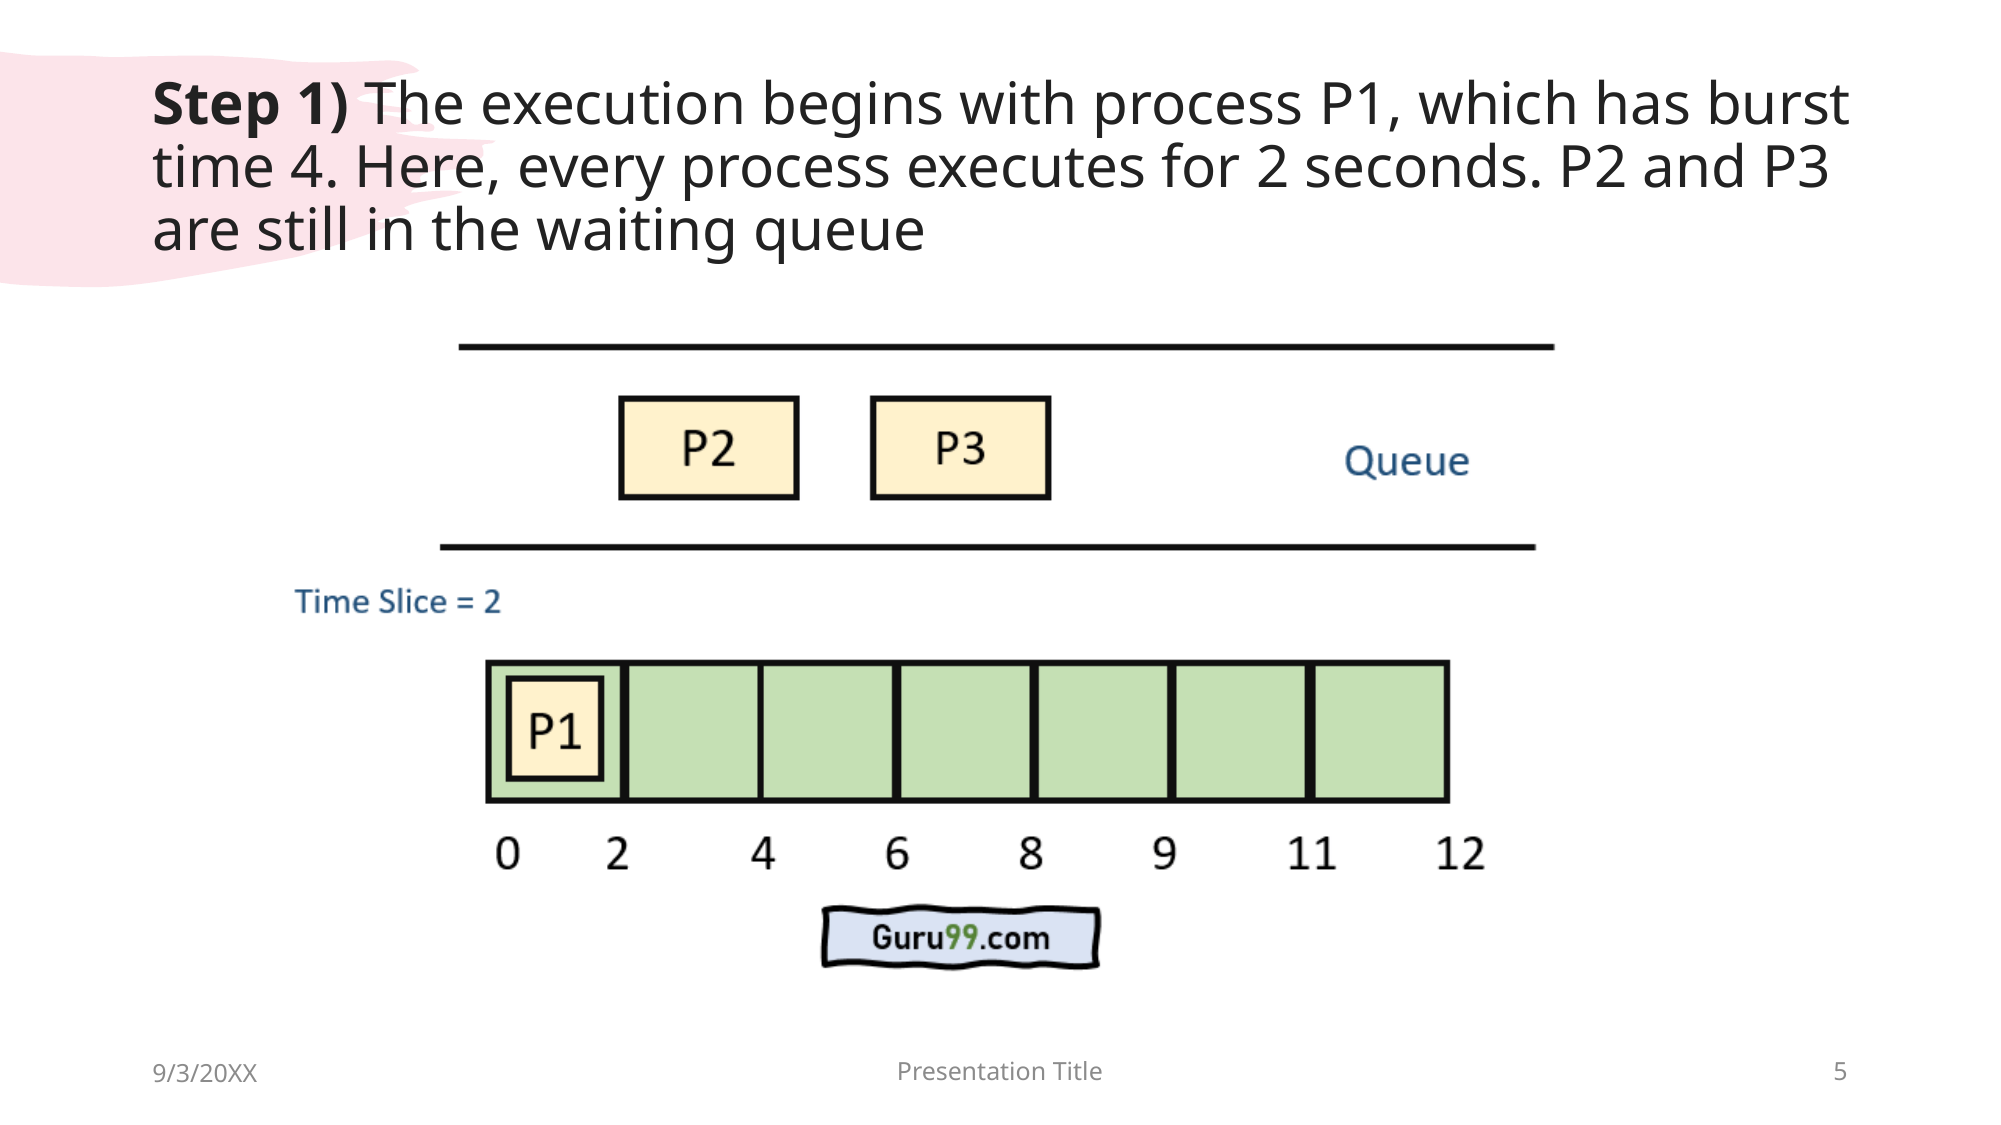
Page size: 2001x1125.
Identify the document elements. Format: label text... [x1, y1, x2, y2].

picture [284, 277, 1638, 1001]
footer Presentation Title [662, 1042, 1338, 1103]
title Step 1) The execution begins with process P1, which has burst time 4. Here, every process executes for 2 seconds. P2 and P3 are still in the waiting queue [137, 59, 1914, 278]
slide_number 5 [1412, 1042, 1863, 1103]
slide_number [137, 1042, 588, 1103]
